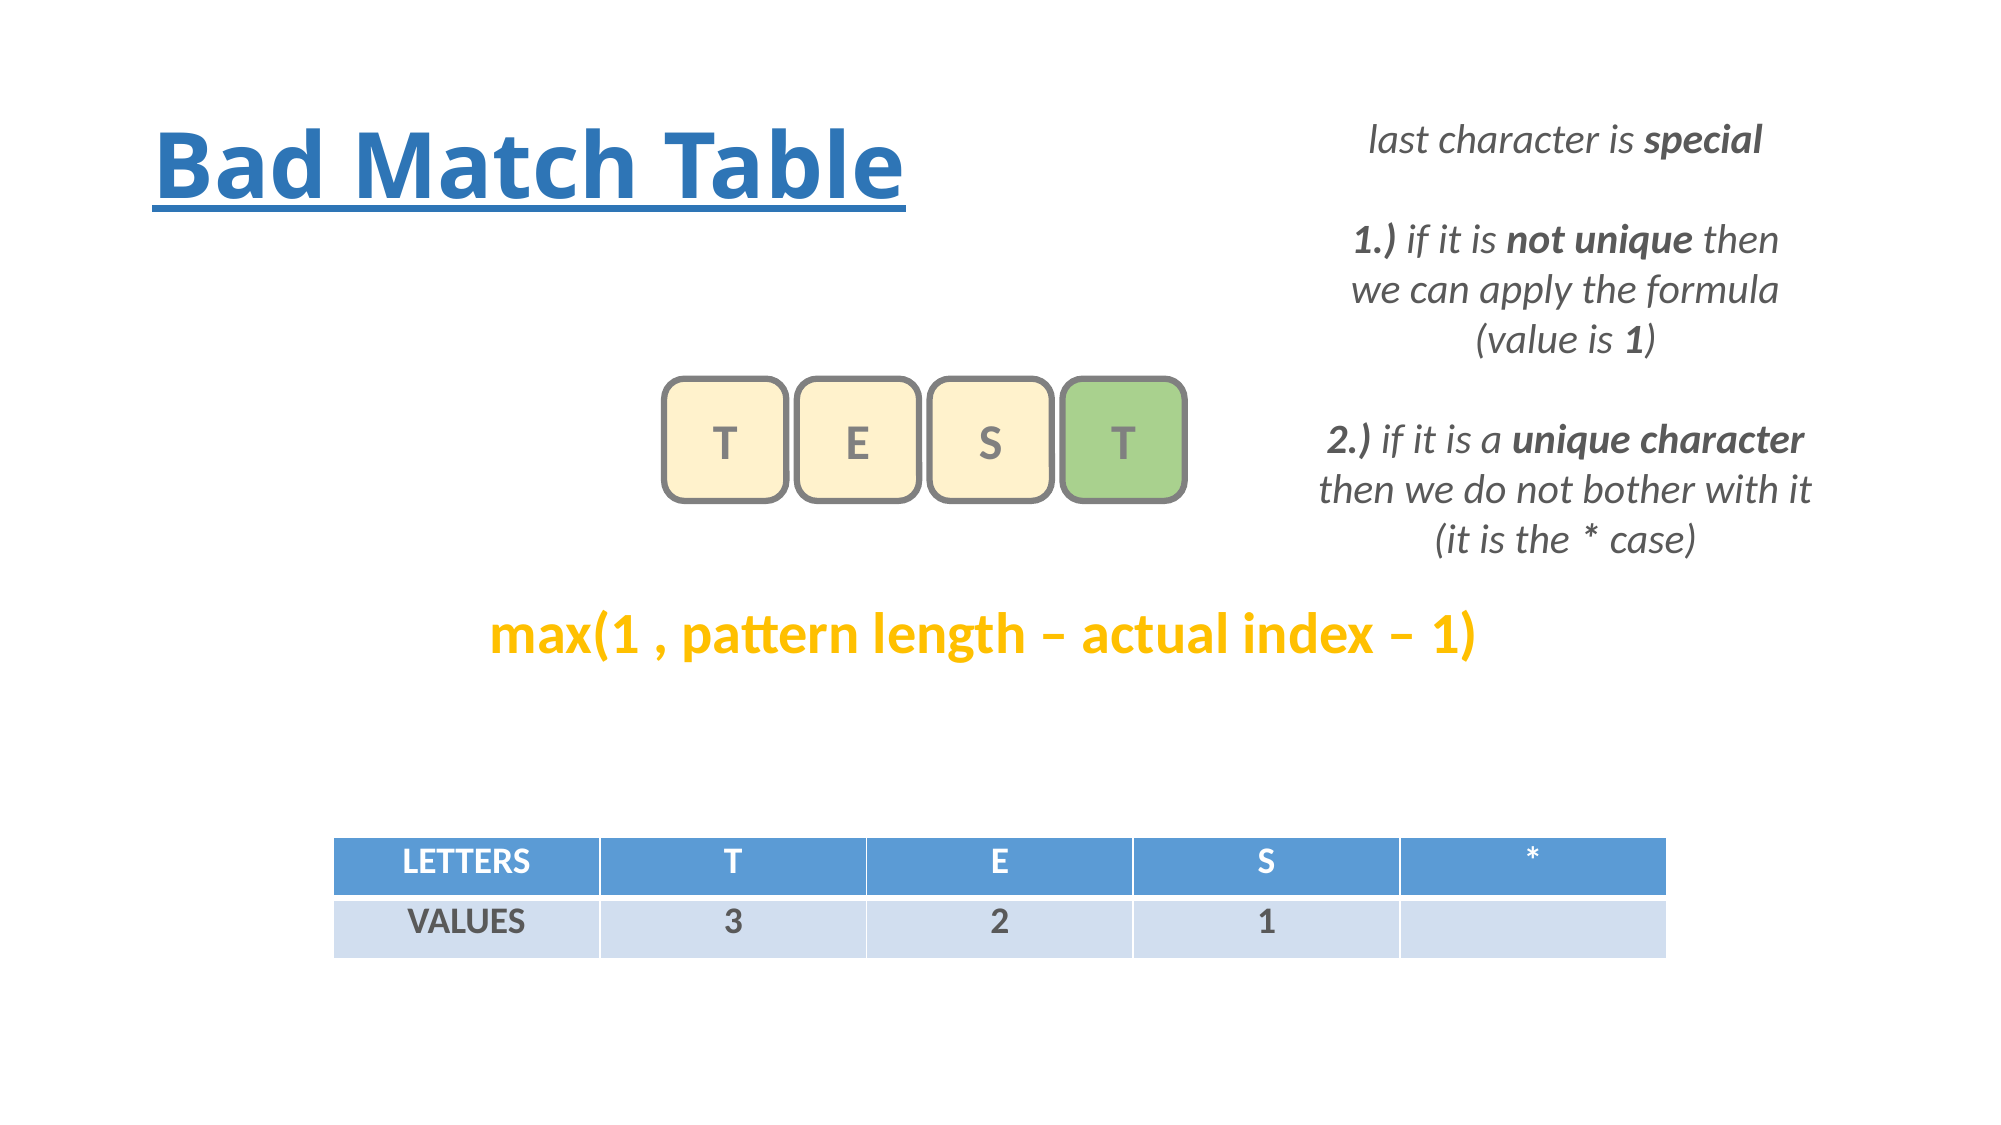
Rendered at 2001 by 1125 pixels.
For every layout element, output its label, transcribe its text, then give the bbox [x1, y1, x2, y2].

table_cell 2 [867, 901, 1132, 958]
text_box S [928, 377, 1053, 502]
text_box last character is special 1.) if it is not unique then we can apply the formula (value is 1) 2.) if it is a unique character then we do not bother with it (it is the * case) [1303, 104, 1828, 570]
table_header * [1401, 838, 1666, 895]
text_box E [795, 377, 921, 502]
table_cell 3 [601, 901, 866, 958]
table_header E [867, 838, 1132, 895]
table_header T [601, 838, 866, 895]
title Bad Match Table [137, 59, 1863, 278]
text_box T [1061, 377, 1186, 502]
table_header S [1134, 838, 1399, 895]
table_cell [1401, 901, 1666, 958]
text_box max(1 , pattern length – actual index – 1) [201, 602, 1780, 776]
table_cell VALUES [334, 901, 599, 958]
text_box T [663, 377, 788, 502]
table_cell 1 [1134, 901, 1399, 958]
table_header LETTERS [334, 838, 599, 895]
